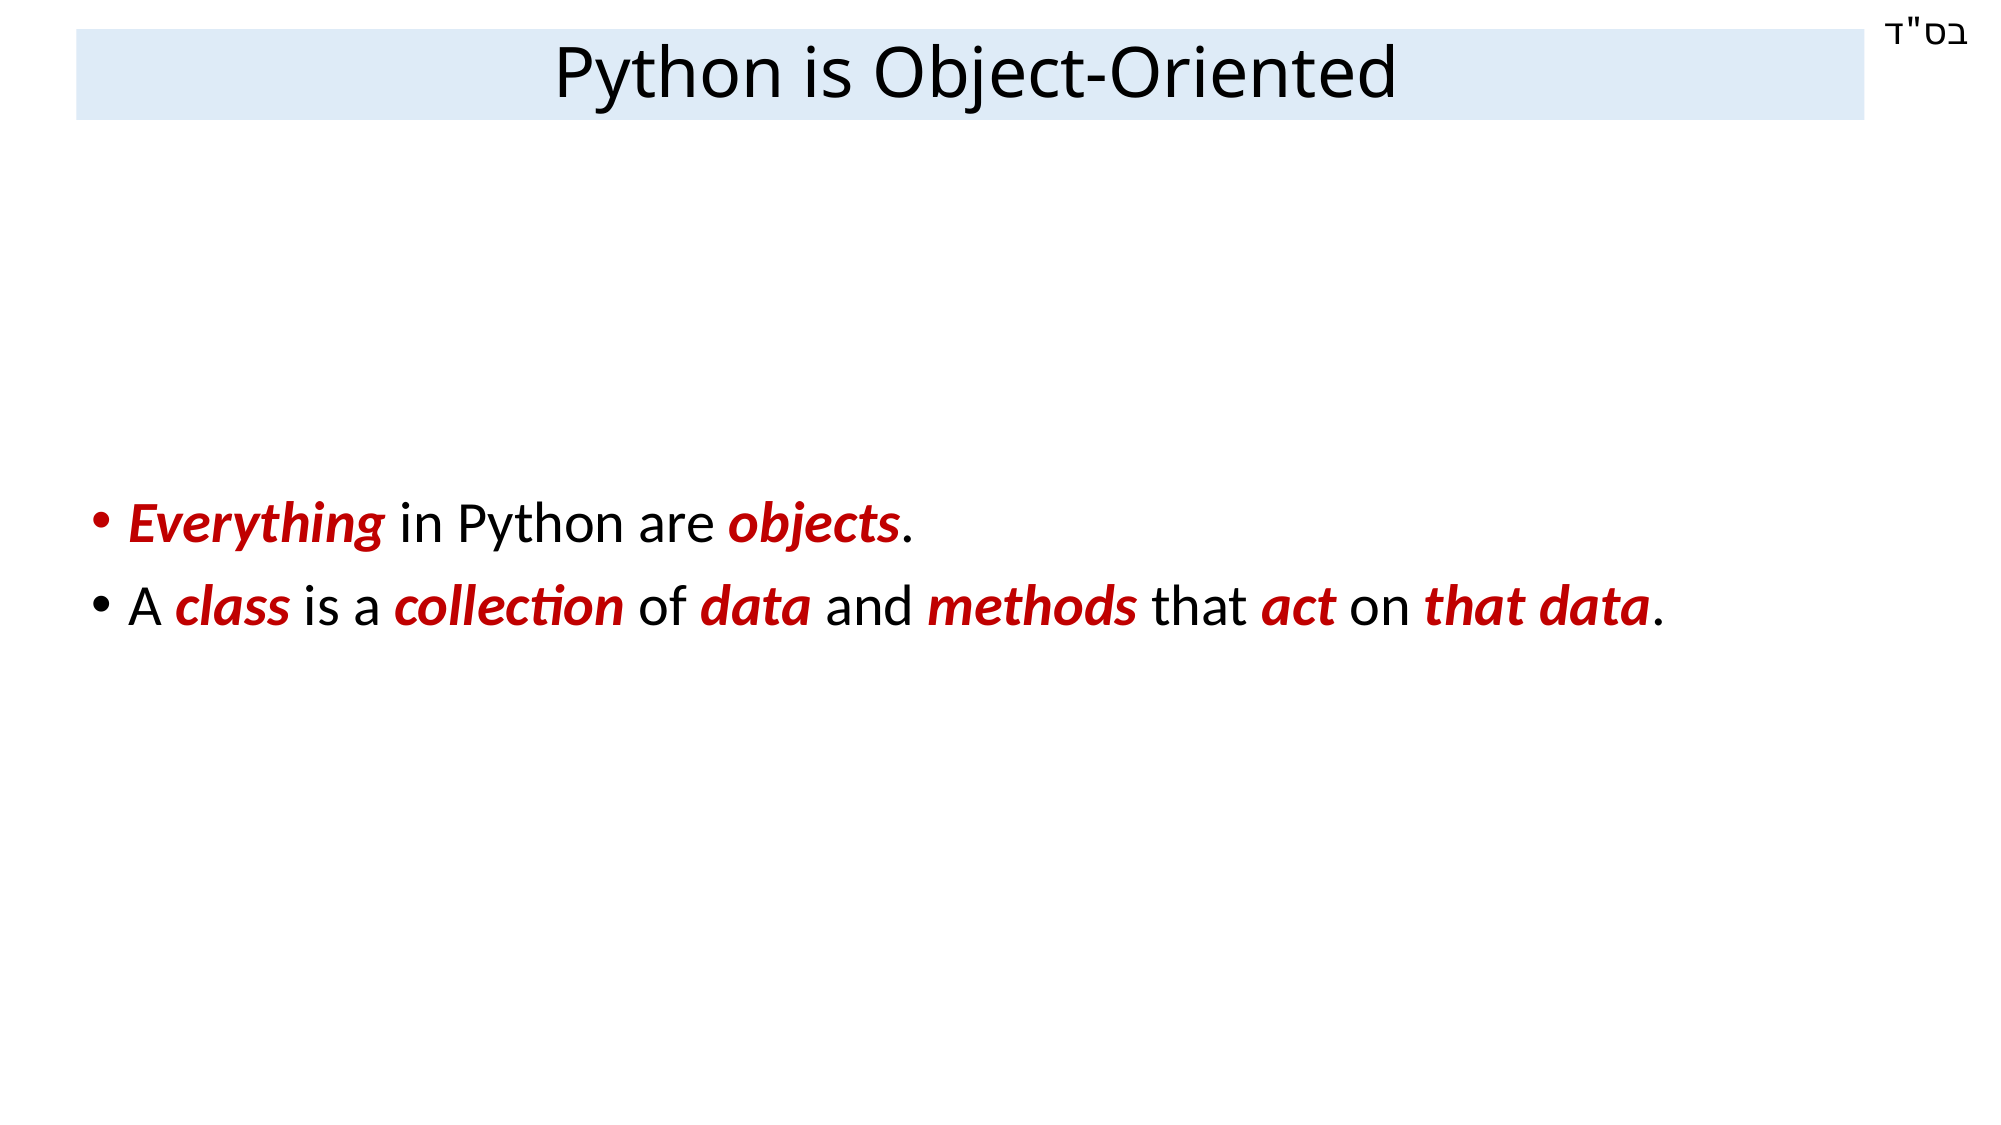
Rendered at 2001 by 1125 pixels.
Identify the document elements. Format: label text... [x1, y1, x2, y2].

text_box Python is Object-Oriented [76, 29, 1865, 120]
list Everything in Python are objects. A class is a collection of data and methods that act on that data. [76, 484, 1865, 679]
